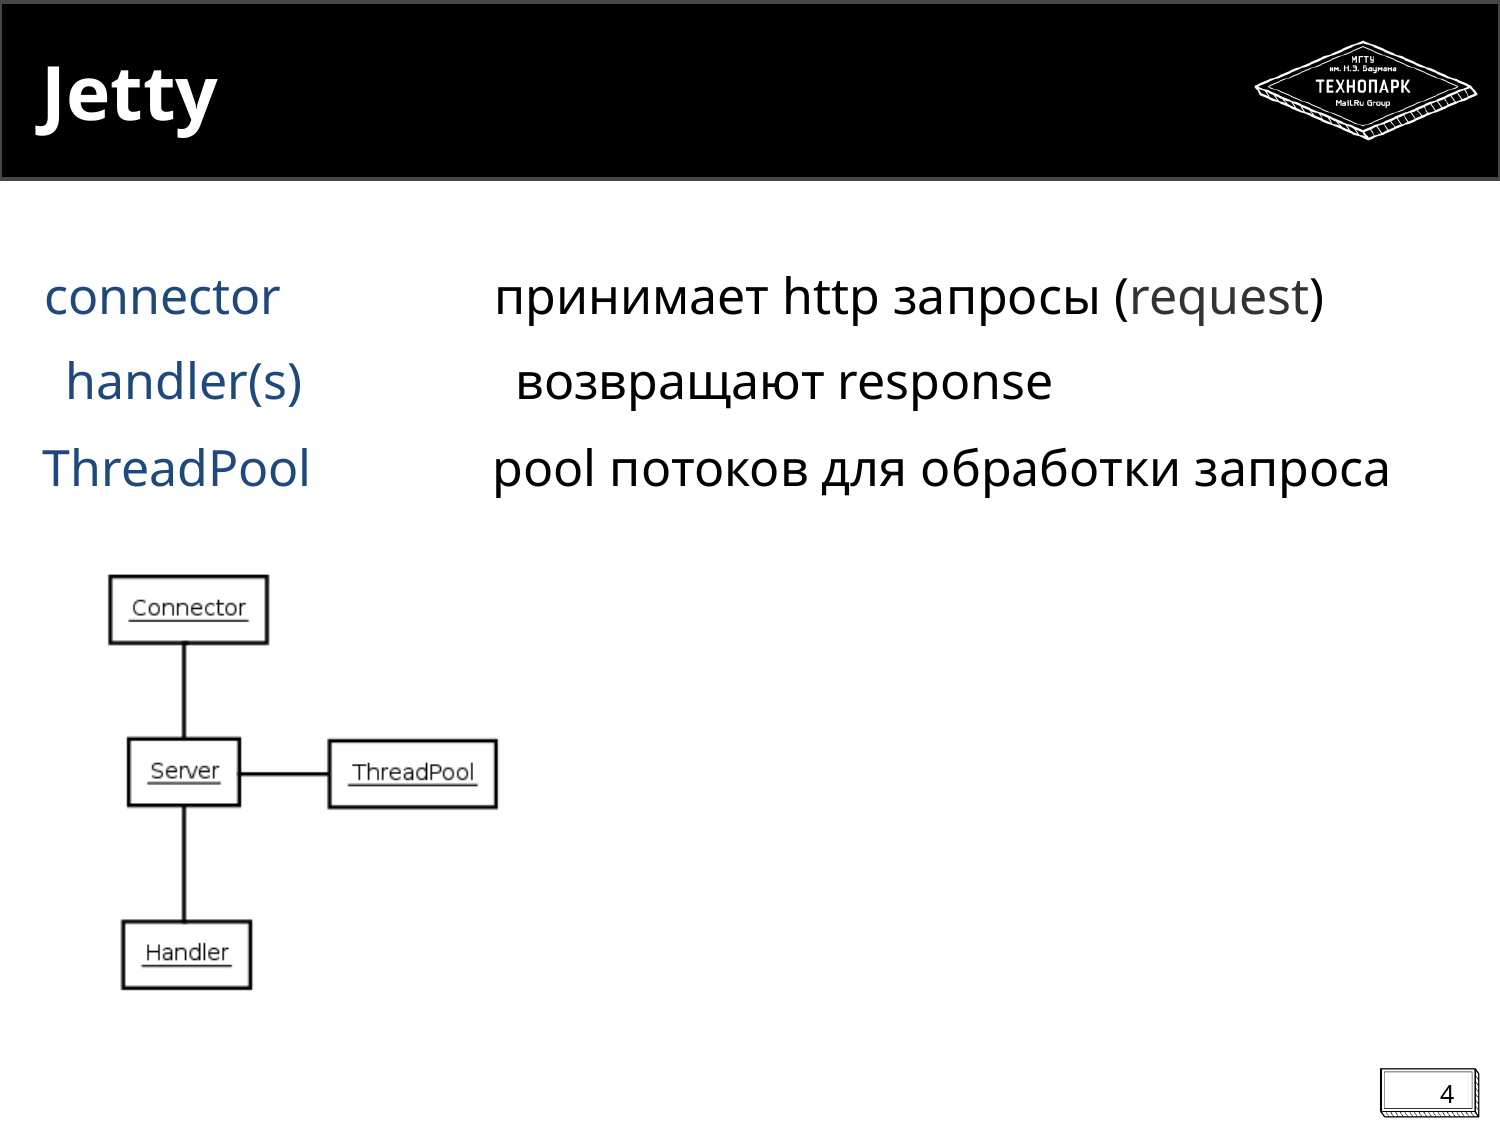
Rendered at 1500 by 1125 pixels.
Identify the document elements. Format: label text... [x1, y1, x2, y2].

text_box handler(s) возвращают response [50, 342, 1069, 417]
picture [1250, 19, 1492, 162]
picture [48, 539, 559, 1031]
text_box connector принимает http запросы (request) [29, 256, 1340, 332]
slide_number 4 [1149, 1065, 1470, 1125]
text_box ThreadPool pool потоков для обработки запроса [28, 428, 1407, 504]
title Jetty [26, 15, 1250, 166]
picture [1366, 1060, 1495, 1125]
